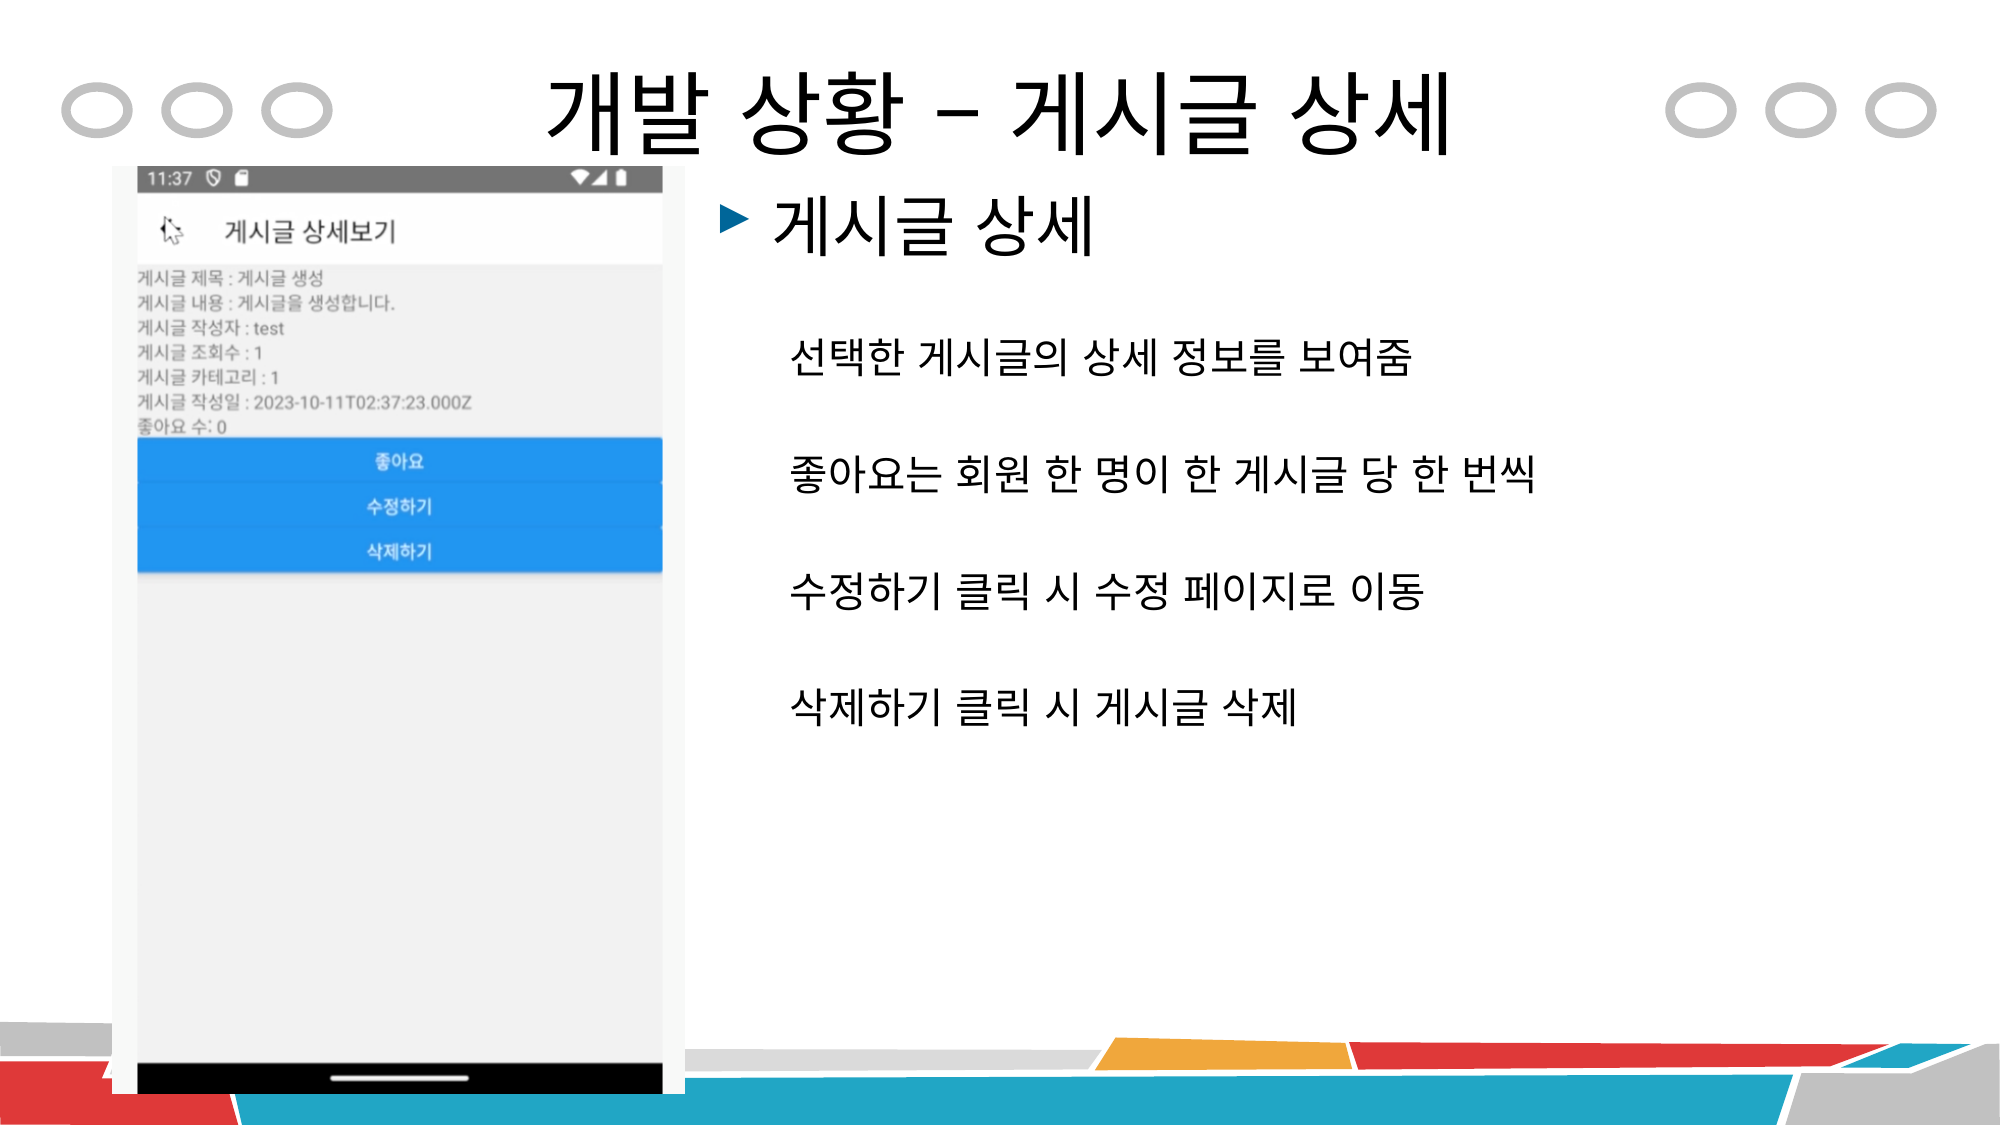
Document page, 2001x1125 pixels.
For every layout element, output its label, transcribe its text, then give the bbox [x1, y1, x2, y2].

title 개발 상황 – 게시글 상세 [350, 18, 1650, 206]
picture [112, 166, 686, 1095]
list 게시글 상세 선택한 게시글의 상세 정보를 보여줌 좋아요는 회원 한 명이 한 게시글 당 한 번씩 수정하기 클릭 시 수정 페이지로 이동 삭제하기 클릭 시 게시글 삭제 [700, 177, 1887, 1024]
